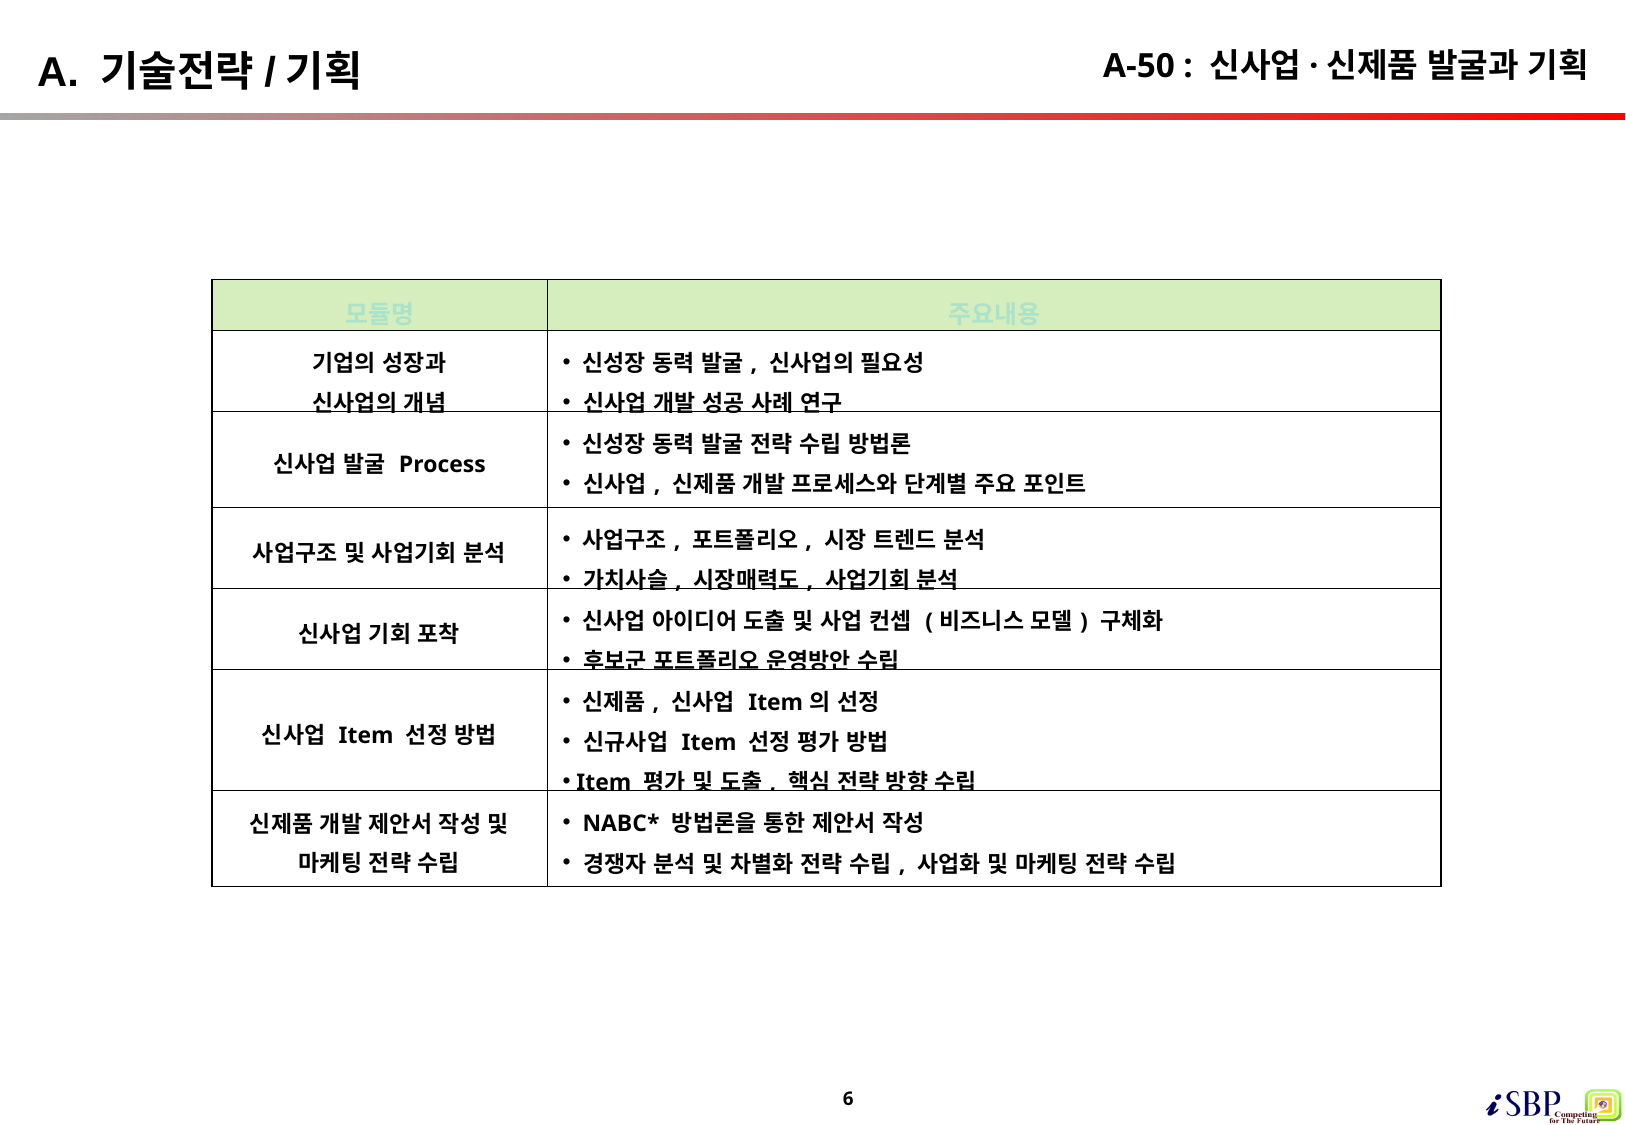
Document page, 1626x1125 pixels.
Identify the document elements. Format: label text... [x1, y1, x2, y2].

table_cell 사업구조 및 사업기회 분석 [213, 508, 547, 588]
table_cell 신사업 기회 포착 [213, 589, 547, 669]
table_header 주요내용 [548, 280, 1440, 330]
table_cell 사업구조, 포트폴리오, 시장 트렌드 분석 가치사슬, 시장매력도, 사업기회 분석 [548, 508, 1440, 588]
table_cell 신성장 동력 발굴, 신사업의 필요성 신사업 개발 성공 사례 연구 [548, 331, 1440, 411]
text_box A. 기술전략/기획 [22, 37, 378, 103]
table_cell 신성장 동력 발굴 전략 수립 방법론 신사업, 신제품 개발 프로세스와 단계별 주요 포인트 [548, 412, 1440, 507]
table_cell 신제품 개발 제안서 작성 및 마케팅 전략 수립 [213, 791, 547, 886]
title A-50 : 신사업·신제품 발굴과 기획 [1061, 35, 1604, 92]
table_cell 신사업 아이디어 도출 및 사업 컨셉 (비즈니스 모델) 구체화 후보군 포트폴리오 운영방안 수립 [548, 589, 1440, 669]
slide_number 6 [813, 1080, 869, 1119]
table_cell 기업의 성장과 신사업의 개념 [213, 331, 547, 411]
table_cell 신사업 발굴 Process [213, 412, 547, 507]
table_cell 신사업 Item 선정 방법 [213, 670, 547, 790]
table_cell NABC* 방법론을 통한 제안서 작성 경쟁자 분석 및 차별화 전략 수립, 사업화 및 마케팅 전략 수립 [548, 791, 1440, 886]
picture [1485, 1088, 1622, 1124]
table_header 모듈명 [213, 280, 547, 330]
table_cell 신제품, 신사업 Item의 선정 신규사업 Item 선정 평가 방법 Item 평가 및 도출, 핵심 전략 방향 수립 [548, 670, 1440, 790]
